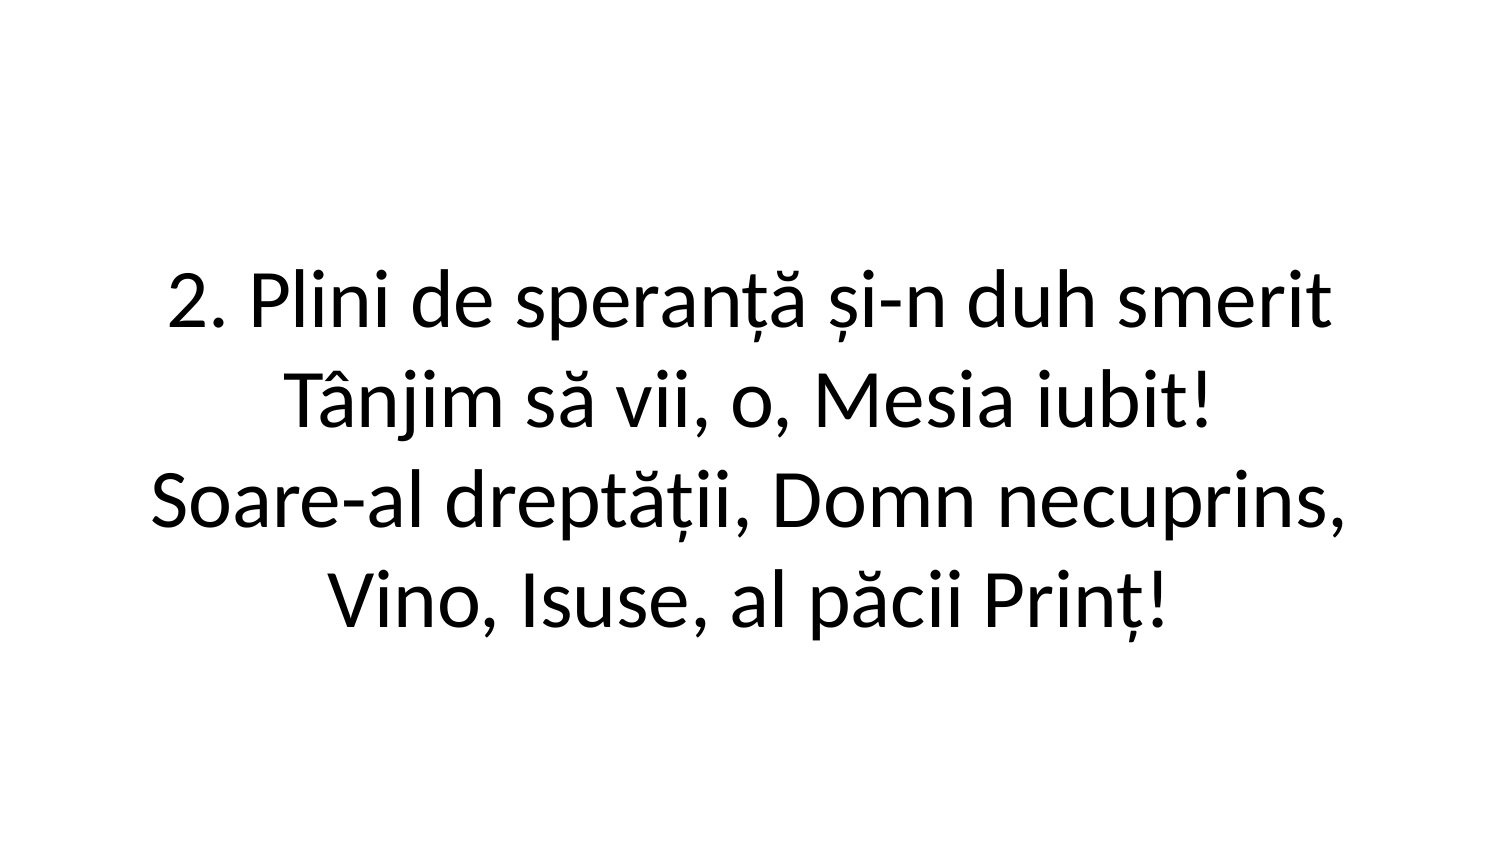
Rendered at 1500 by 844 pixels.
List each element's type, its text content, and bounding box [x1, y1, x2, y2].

text_box 2. Plini de speranță și-n duh smerit Tânjim să vii, o, Mesia iubit! Soare-al dreptății, Domn necuprins, Vino, Isuse, al păcii Prinț! [135, 192, 1365, 652]
